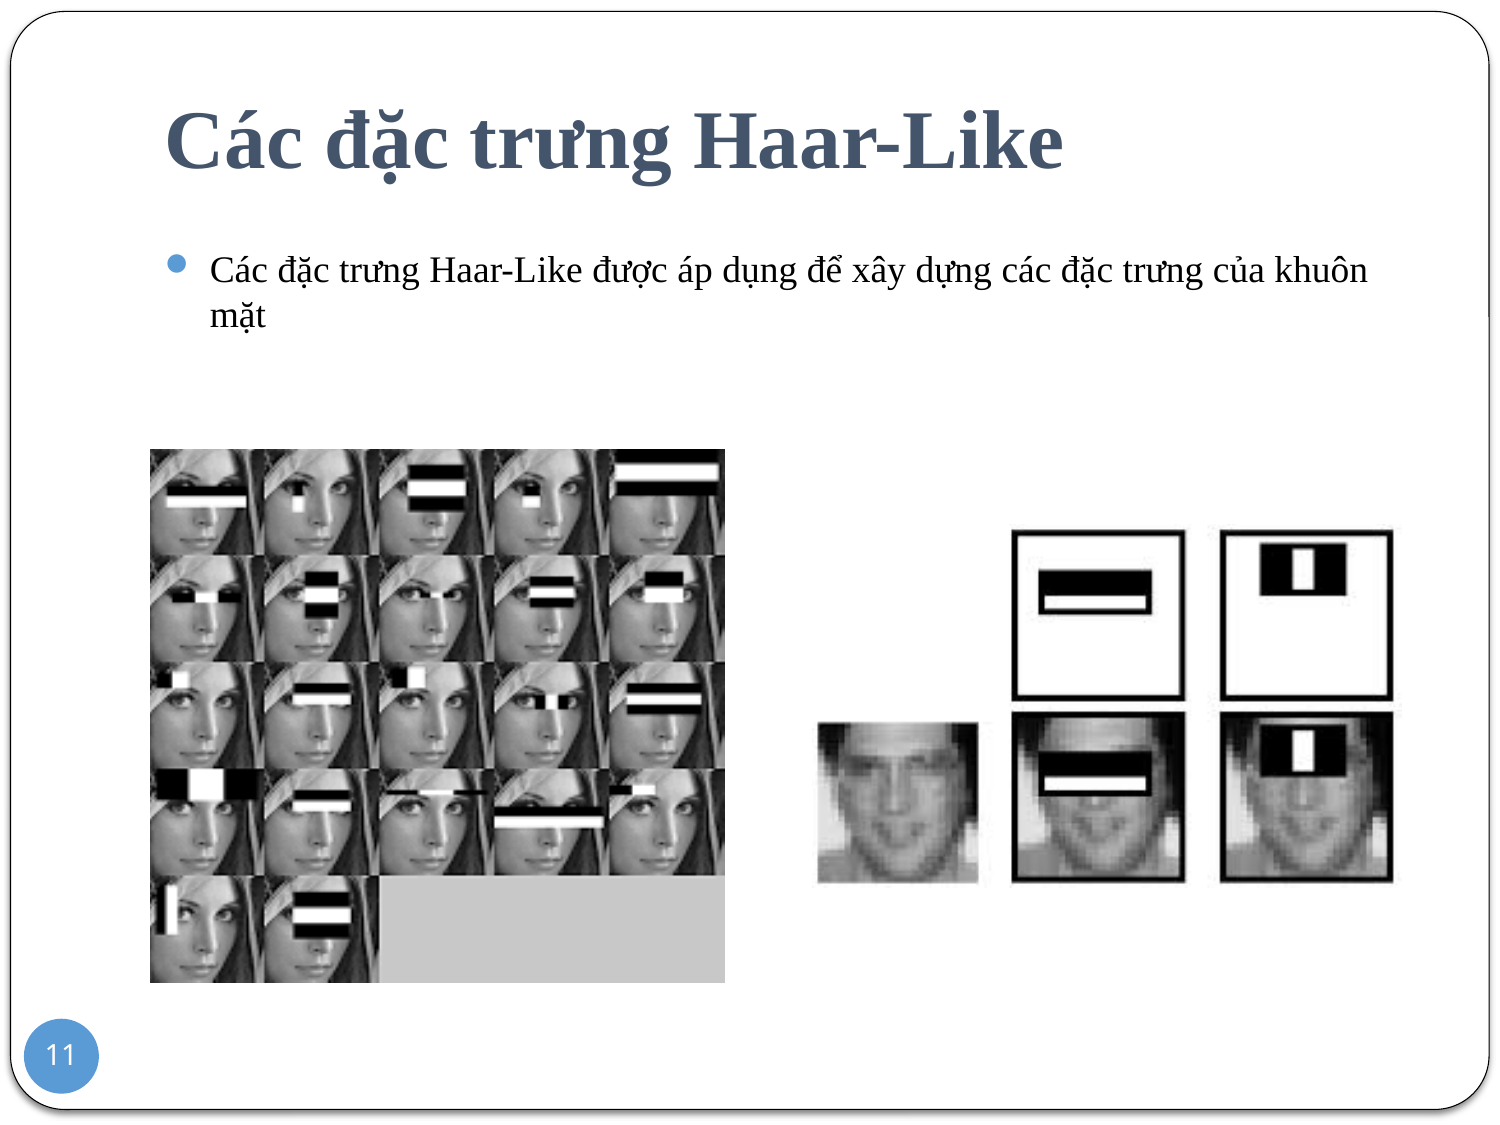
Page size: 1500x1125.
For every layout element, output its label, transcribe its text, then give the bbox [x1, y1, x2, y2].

list Các đặc trưng Haar-Like được áp dụng để xây dựng các đặc trưng của khuôn mặt [150, 237, 1425, 988]
slide_number 11 [23, 1018, 99, 1094]
title Các đặc trưng Haar-Like [150, 45, 1425, 233]
picture [149, 449, 726, 984]
picture [812, 524, 1402, 888]
